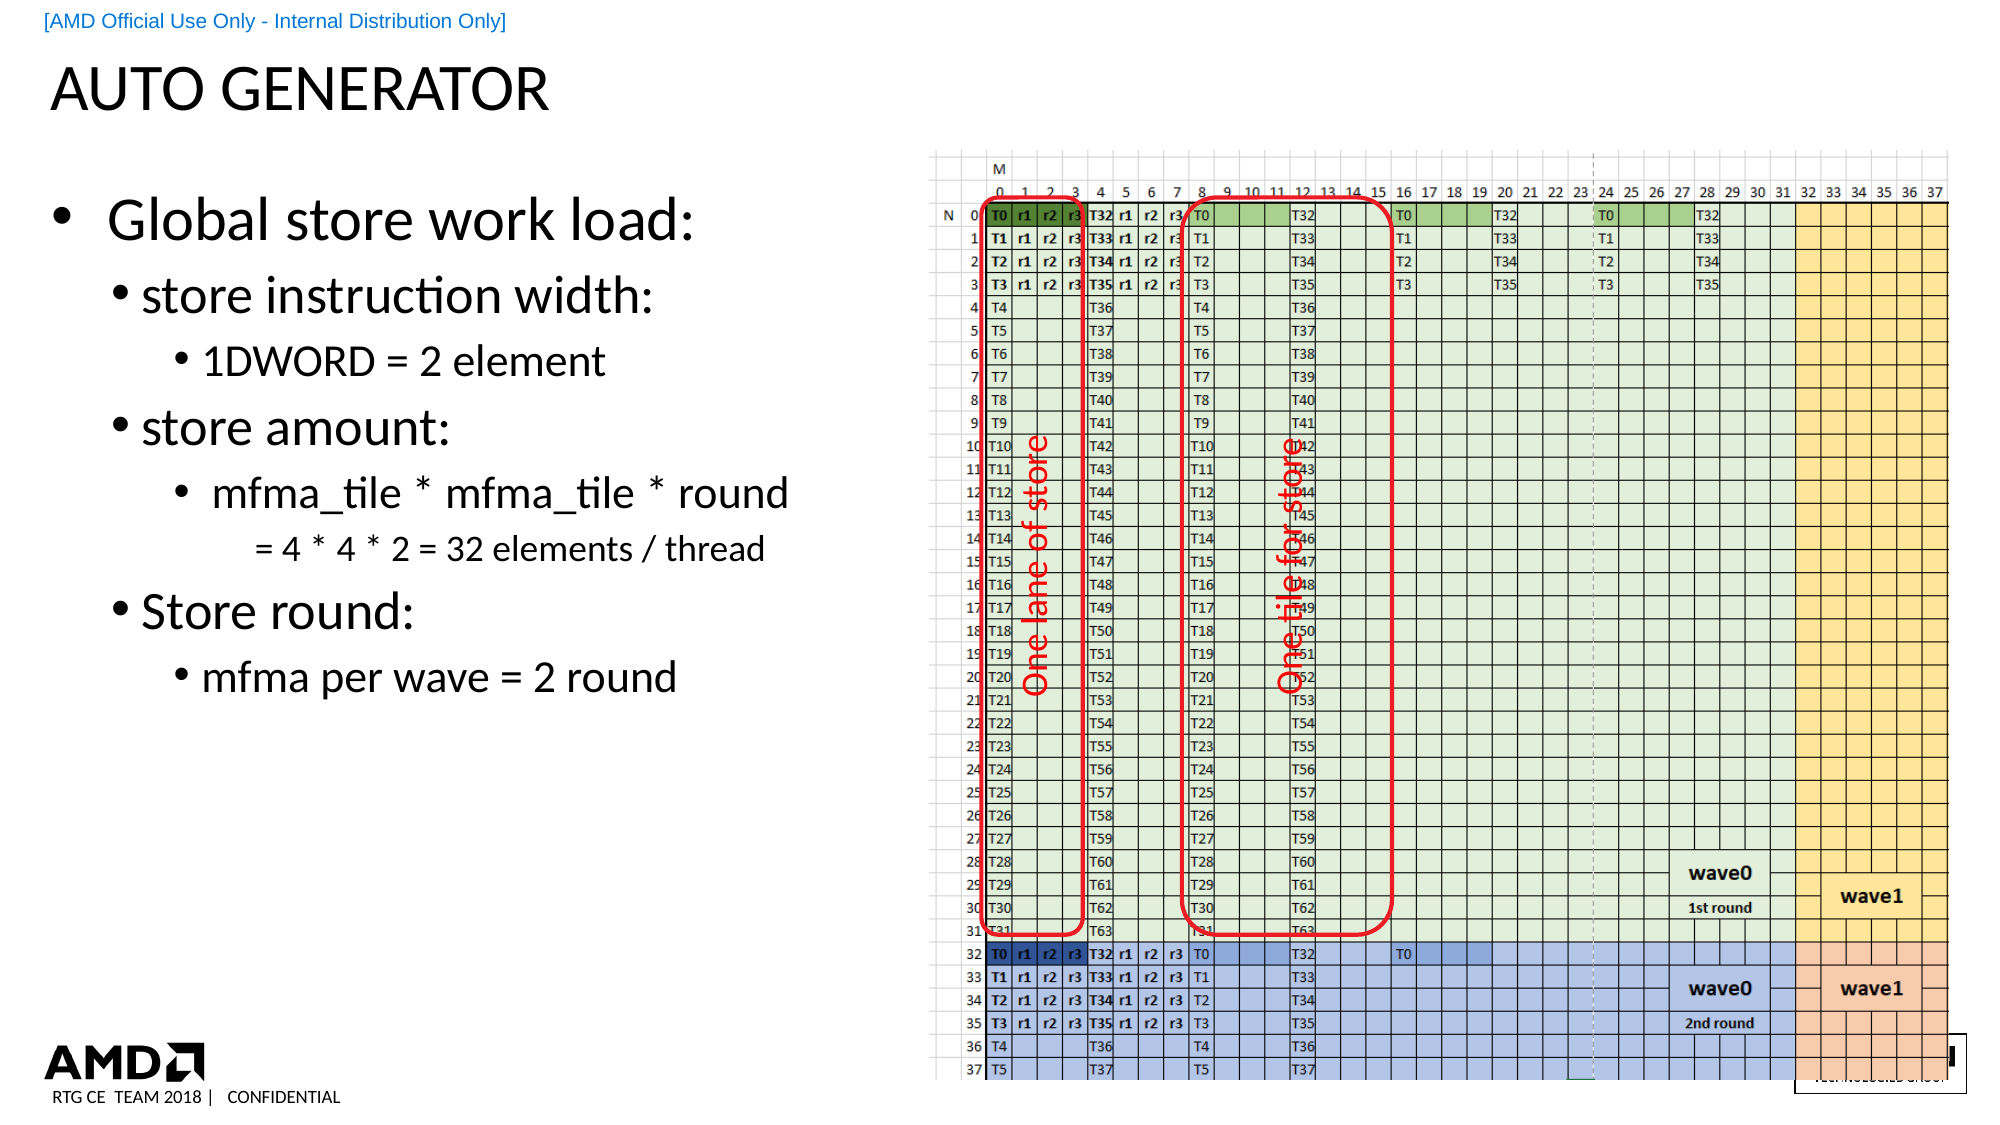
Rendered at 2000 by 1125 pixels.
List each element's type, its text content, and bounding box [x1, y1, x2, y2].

picture [928, 150, 1967, 1094]
title Auto generator [50, 45, 1956, 124]
list Global store work load: store instruction width: 1DWORD = 2 element store amount: mfma_tile * mfma_tile * round = 4 * 4 * 2 = 32 elements / thread Store round: mfma per wave = 2 round [51, 170, 923, 1002]
